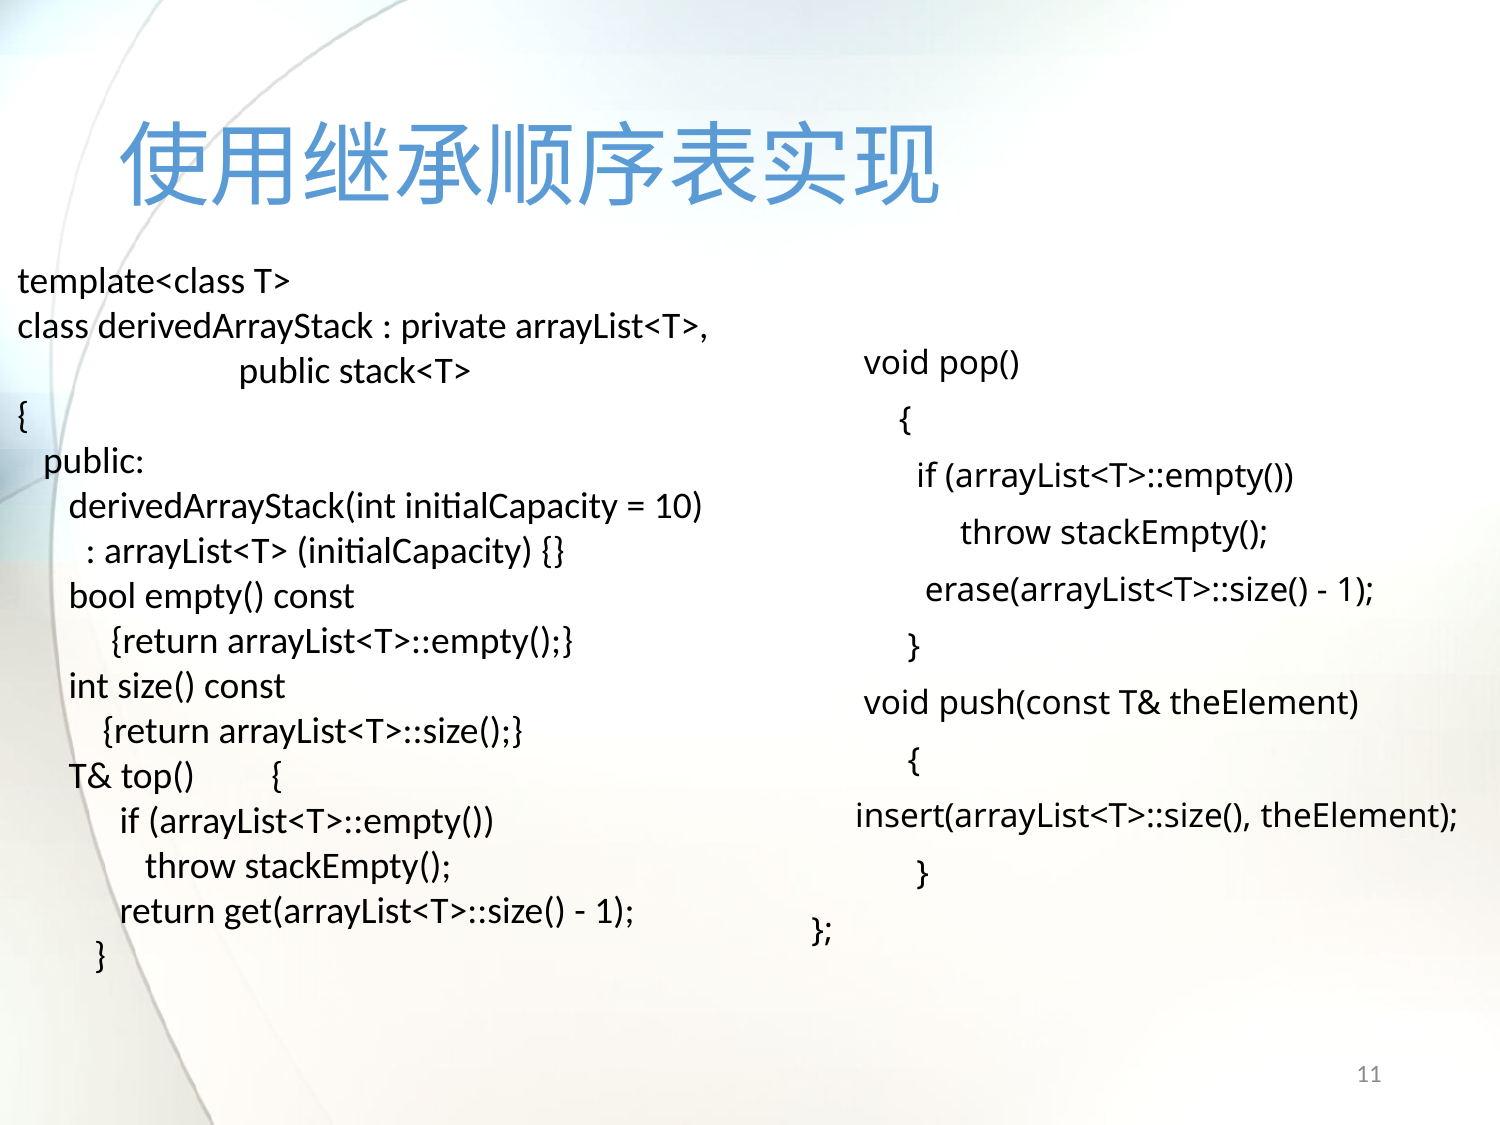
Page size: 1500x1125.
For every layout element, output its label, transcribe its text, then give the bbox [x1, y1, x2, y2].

list void pop() { if (arrayList<T>::empty()) throw stackEmpty(); erase(arrayList<T>::size() - 1); } void push(const T& theElement) { insert(arrayList<T>::size(), theElement); } }; [796, 277, 1500, 992]
slide_number 11 [1059, 1042, 1397, 1103]
picture [0, 0, 1500, 1125]
title 使用继承顺序表实现 [103, 59, 1397, 278]
list template<class T> class derivedArrayStack : private arrayList<T>, public stack<T> { public: derivedArrayStack(int initialCapacity = 10) : arrayList<T> (initialCapacity) {} bool empty() const {return arrayList<T>::empty();} int size() const {return arrayList<T>::size();} T& top() { if (arrayList<T>::empty()) throw stackEmpty(); return get(arrayList<T>::size() - 1); } [2, 248, 783, 963]
